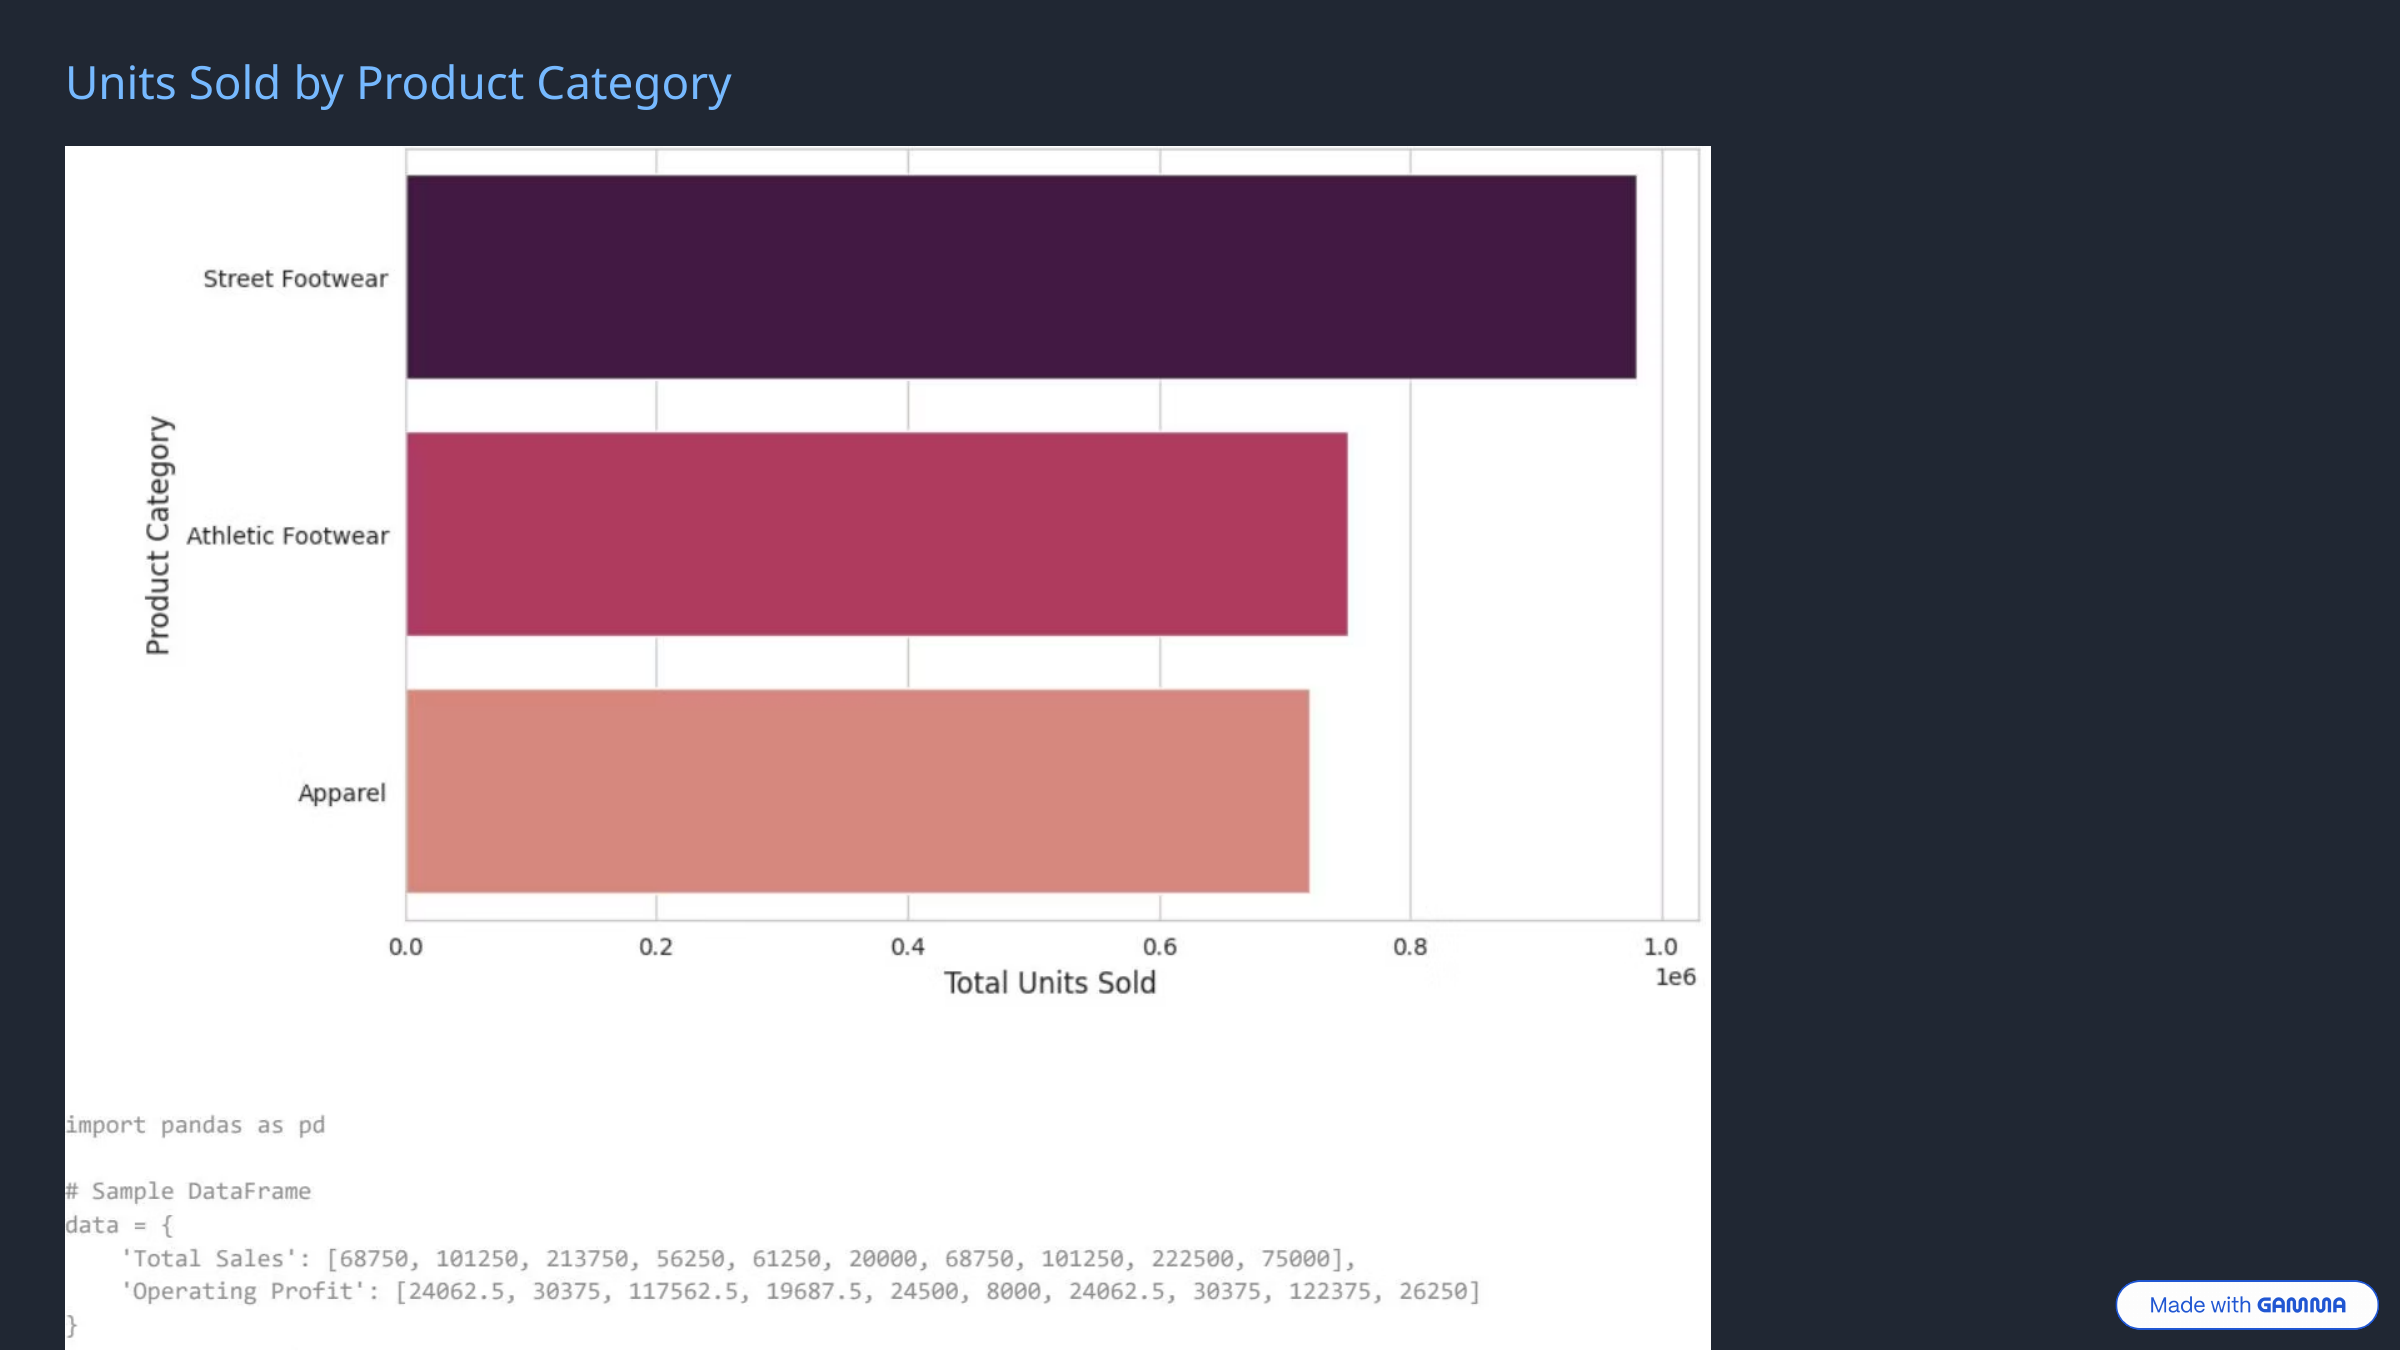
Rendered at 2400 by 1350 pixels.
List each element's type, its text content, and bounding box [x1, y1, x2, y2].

picture [65, 146, 1711, 1350]
text_box Units Sold by Product Category [65, 51, 744, 110]
picture [2106, 1271, 2389, 1339]
